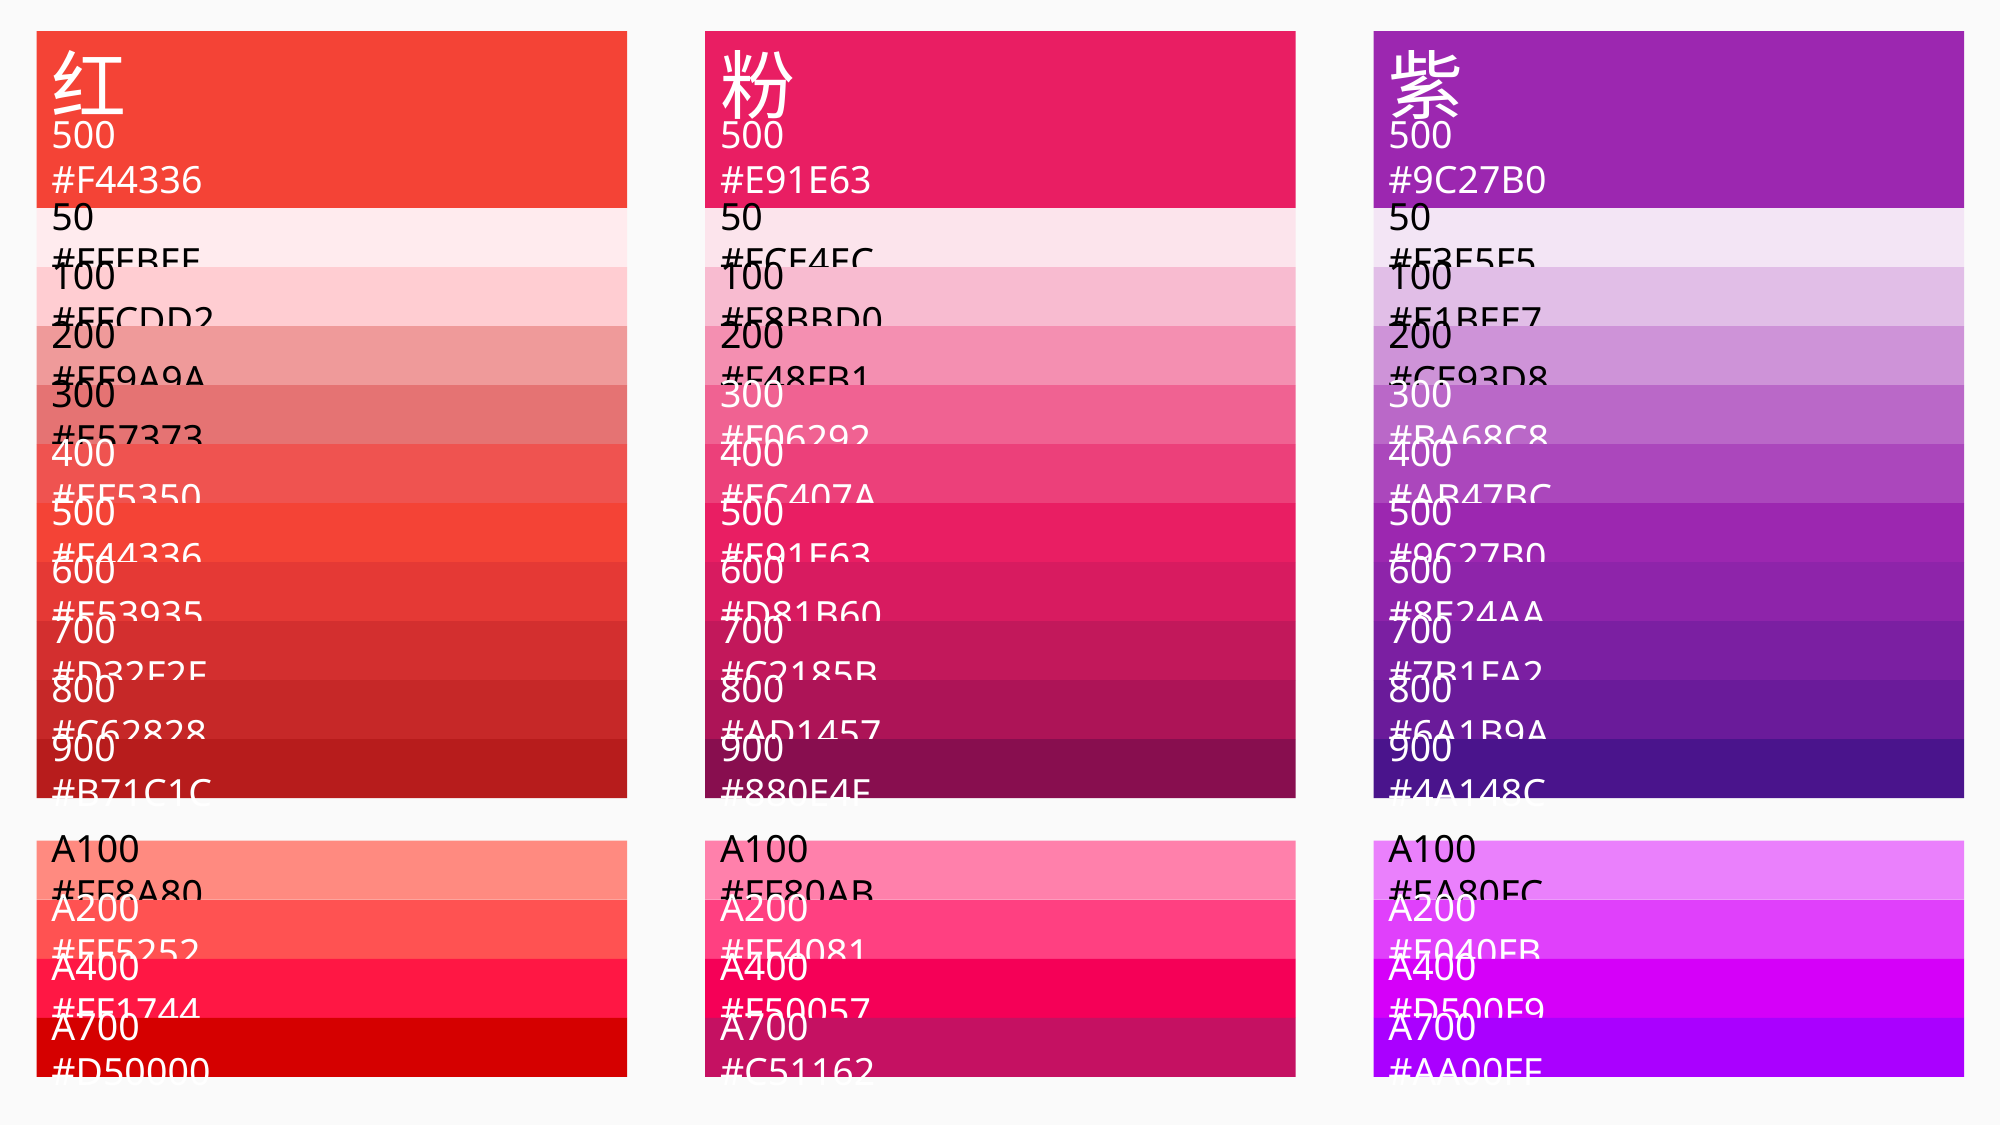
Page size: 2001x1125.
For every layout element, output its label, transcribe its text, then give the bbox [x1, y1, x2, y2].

text_box 100 #FFCDD2 [36, 266, 628, 325]
text_box 400 #EF5350 [36, 443, 628, 502]
text_box A100 #EA80FC [1373, 840, 1965, 899]
text_box 700 #7B1FA2 [1373, 620, 1965, 679]
text_box 50 #F3E5F5 [1373, 207, 1965, 266]
text_box 400 #AB47BC [1373, 443, 1965, 502]
text_box 200 #CE93D8 [1373, 325, 1965, 384]
text_box A100 #FF80AB [704, 840, 1297, 899]
text_box 300 #F06292 [704, 384, 1297, 443]
text_box A700 #C51162 [704, 1017, 1297, 1078]
text_box 300 #BA68C8 [1373, 384, 1965, 443]
text_box 800 #C62828 [36, 679, 628, 738]
text_box 100 #E1BEE7 [1373, 266, 1965, 325]
text_box 600 #8E24AA [1373, 561, 1965, 620]
text_box 600 #E53935 [36, 561, 628, 620]
text_box 800 #AD1457 [704, 679, 1297, 738]
text_box 500 #E91E63 [704, 502, 1297, 561]
text_box 300 #E57373 [36, 384, 628, 443]
text_box A700 #AA00FF [1373, 1017, 1965, 1078]
text_box A400 #F50057 [704, 958, 1297, 1017]
text_box 500 #F44336 [36, 502, 628, 561]
text_box 700 #C2185B [704, 620, 1297, 679]
text_box 600 #D81B60 [704, 561, 1297, 620]
text_box A100 #FF8A80 [36, 840, 628, 899]
text_box 900 #B71C1C [36, 738, 628, 799]
text_box A200 #FF5252 [36, 899, 628, 958]
text_box 500 #9C27B0 [1373, 502, 1965, 561]
text_box 700 #D32F2F [36, 620, 628, 679]
text_box 200 #F48FB1 [704, 325, 1297, 384]
text_box 100 #F8BBD0 [704, 266, 1297, 325]
text_box 粉 [705, 31, 840, 136]
text_box A700 #D50000 [36, 1017, 628, 1078]
text_box 200 #EF9A9A [36, 325, 628, 384]
text_box 50 #FFEBEE [36, 207, 628, 266]
text_box 红 [36, 31, 172, 136]
text_box A400 #FF1744 [36, 958, 628, 1017]
text_box A200 #E040FB [1373, 899, 1965, 958]
text_box 500 #E91E63 [704, 30, 1297, 207]
text_box 500 #9C27B0 [1373, 30, 1965, 207]
text_box 900 #880E4F [704, 738, 1297, 799]
text_box 900 #4A148C [1373, 738, 1965, 799]
text_box 紫 [1373, 31, 1508, 136]
text_box 50 #FCE4EC [704, 207, 1297, 266]
text_box A400 #D500F9 [1373, 958, 1965, 1017]
text_box A200 #FF4081 [704, 899, 1297, 958]
text_box 500 #F44336 [36, 30, 628, 207]
text_box 400 #EC407A [704, 443, 1297, 502]
text_box 800 #6A1B9A [1373, 679, 1965, 738]
